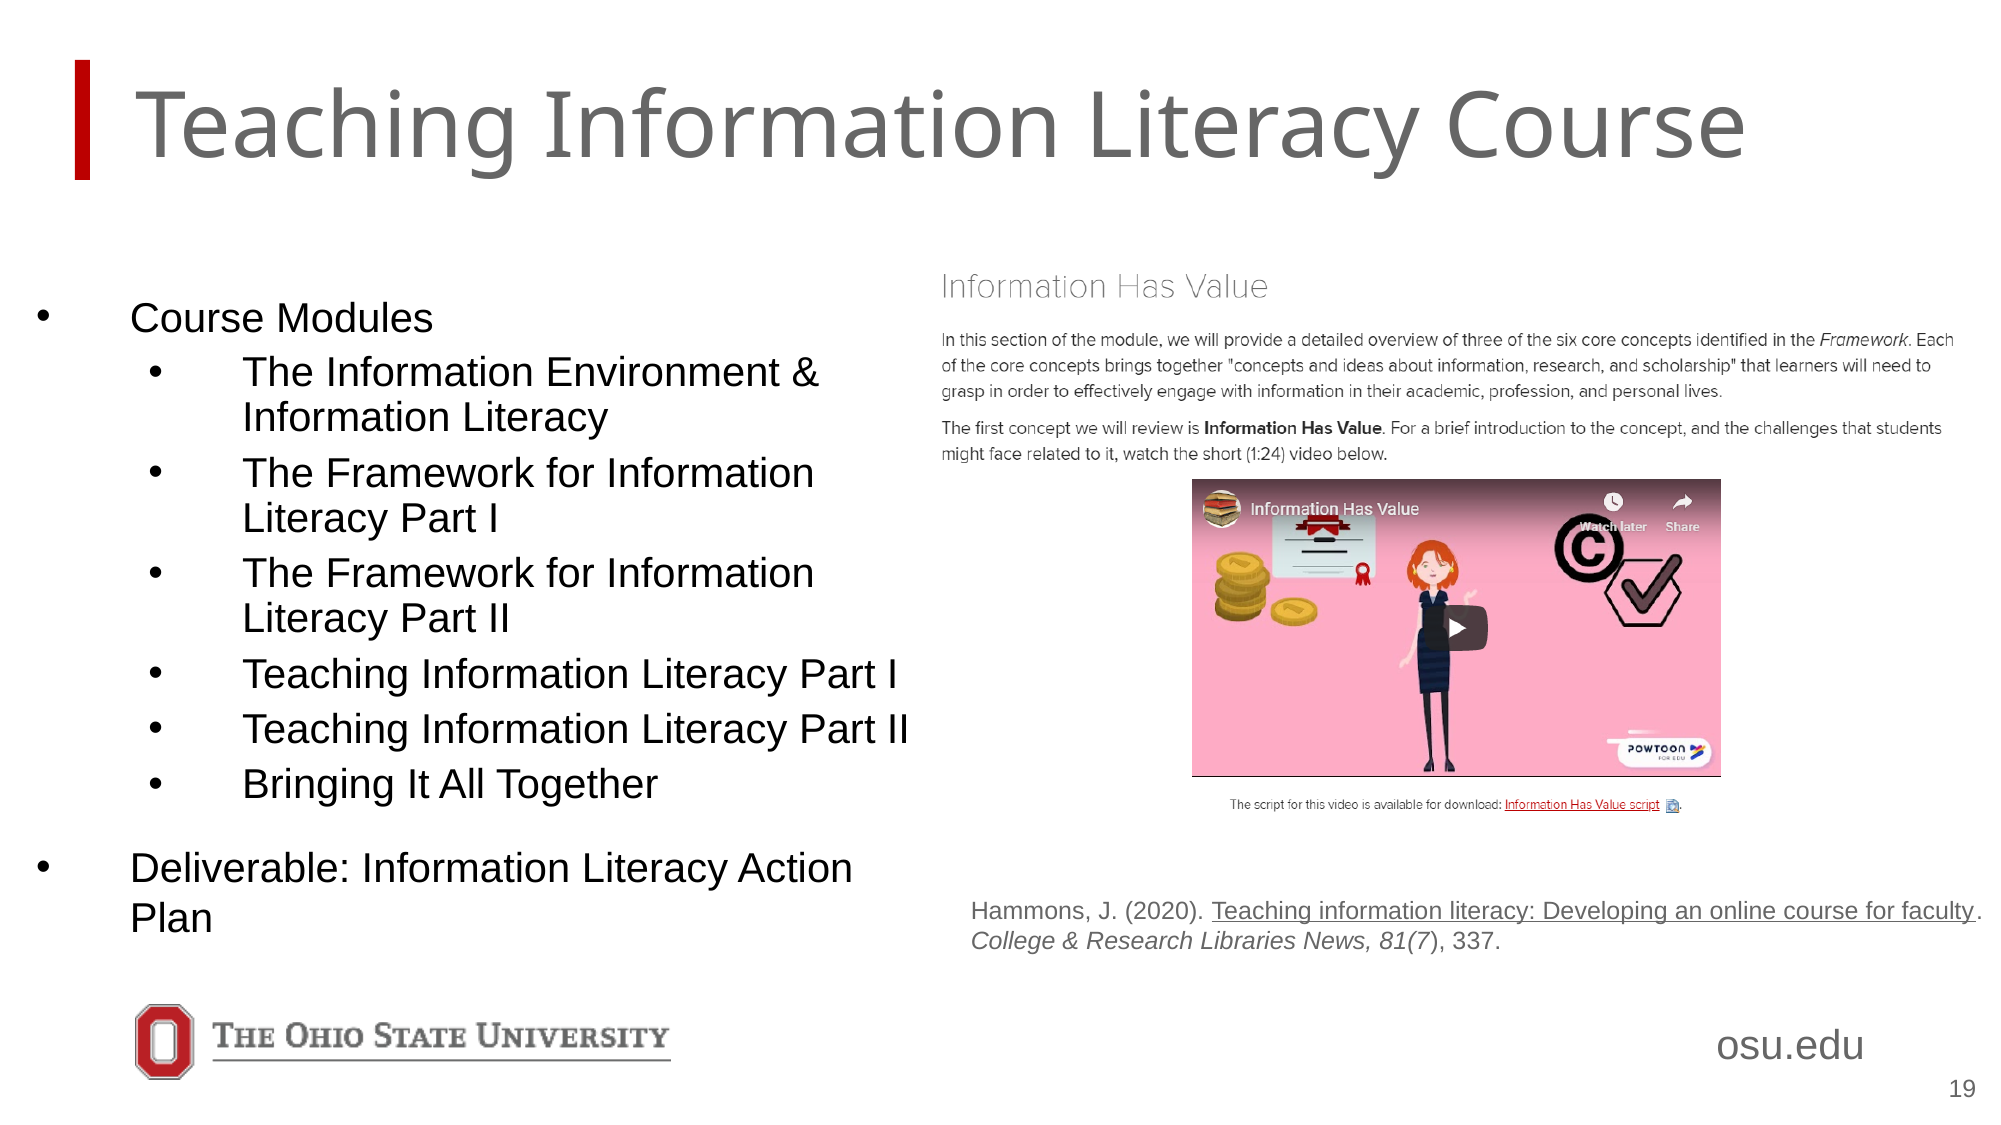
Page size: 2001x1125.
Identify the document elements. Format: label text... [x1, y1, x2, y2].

list Course Modules The Information Environment & Information Literacy The Framework for Information Literacy Part I The Framework for Information Literacy Part II Teaching Information Literacy Part I Teaching Information Literacy Part II Bringing It All Together Deliverable: Information Literacy Action Plan [0, 244, 1065, 988]
title Teaching Information Literacy Course [0, 29, 2000, 210]
picture [925, 261, 1977, 836]
picture [135, 1004, 671, 1080]
slide_number 19 [1925, 1050, 2000, 1125]
text_box Hammons, J. (2020). Teaching information literacy: Developing an online course for faculty. College & Research Libraries News, 81(7), 337. [955, 887, 2000, 962]
